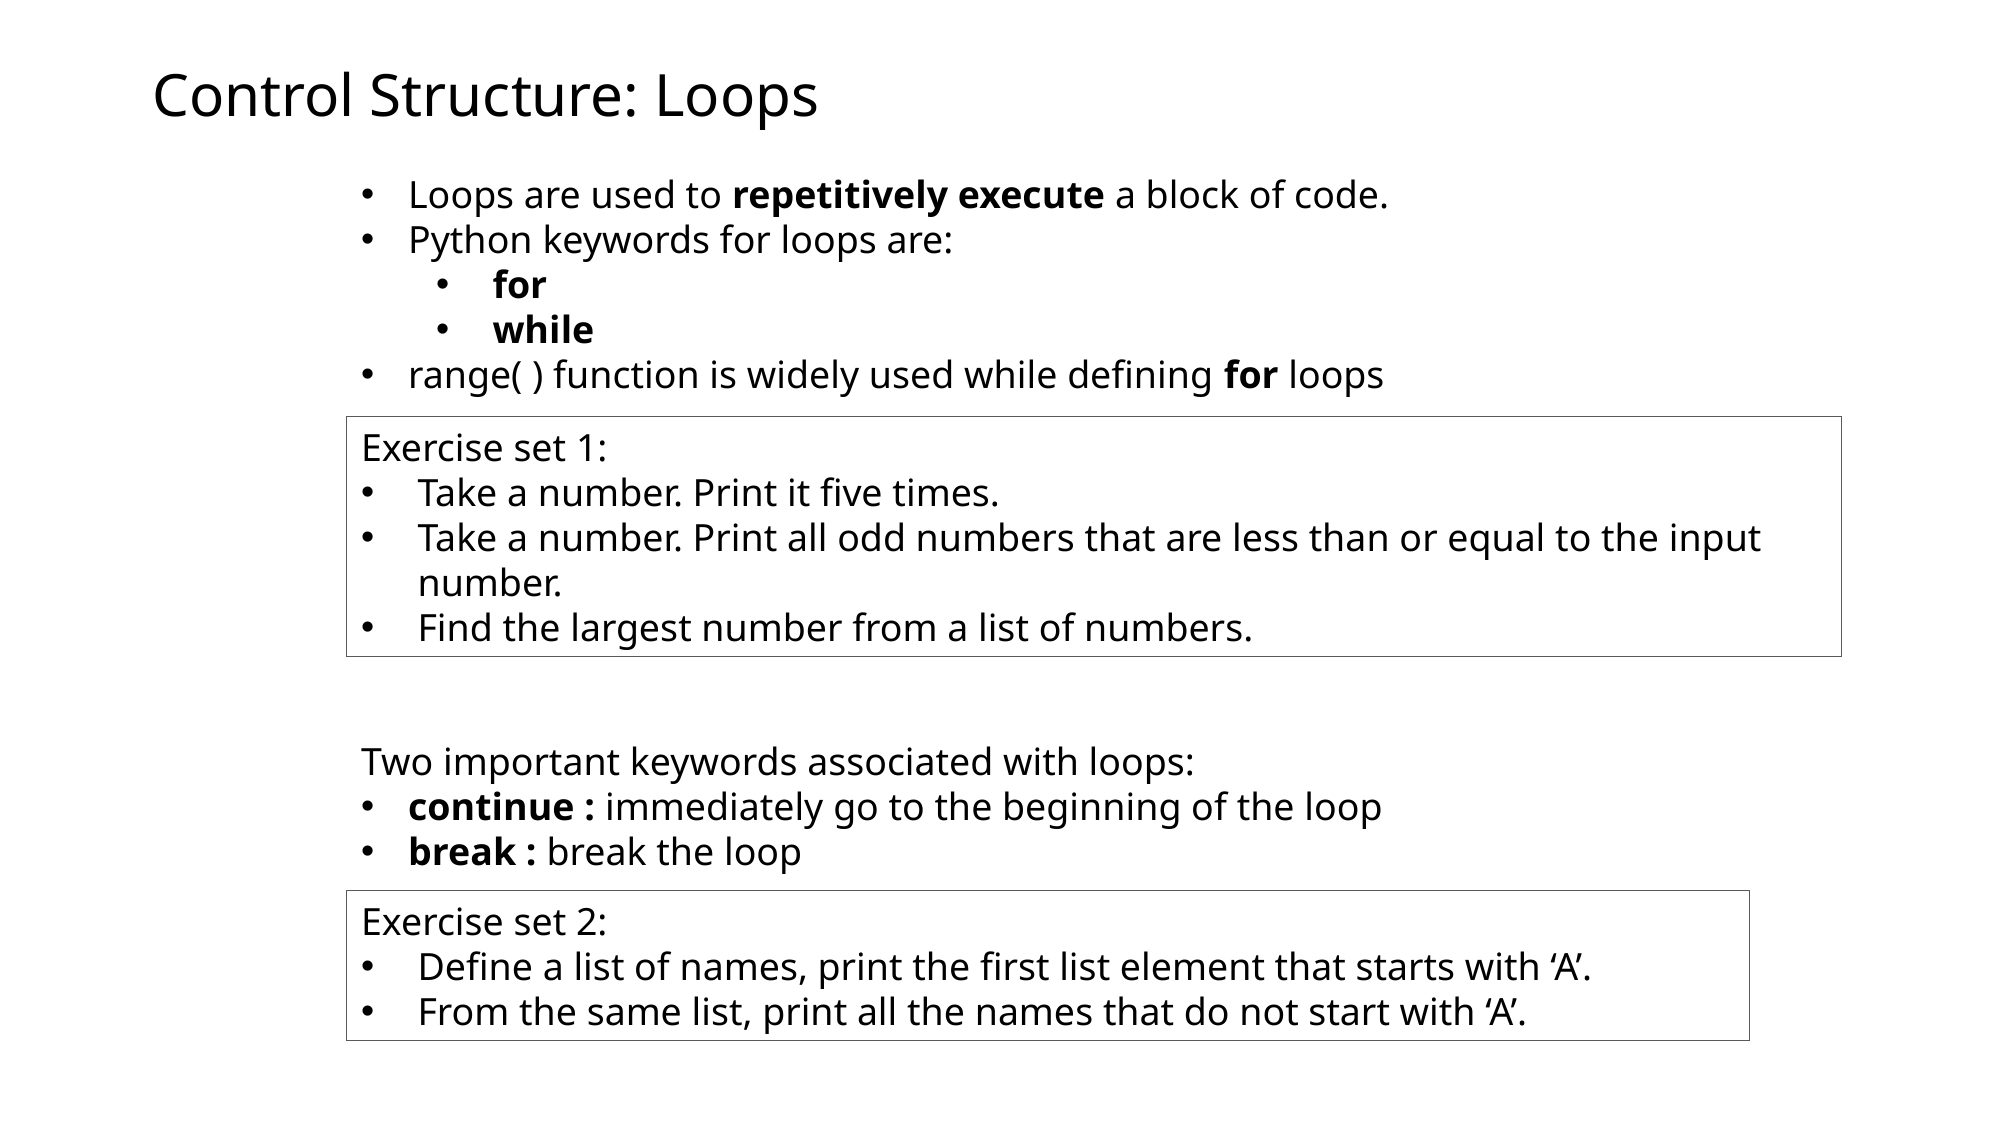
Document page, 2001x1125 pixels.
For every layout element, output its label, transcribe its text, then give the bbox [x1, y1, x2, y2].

text_box Exercise set 2: Define a list of names, print the first list element that starts with ‘A’. From the same list, print all the names that do not start with ‘A’. [346, 890, 1750, 1041]
text_box Loops are used to repetitively execute a block of code. Python keywords for loops are: for while range( ) function is widely used while defining for loops [346, 164, 1692, 404]
text_box Two important keywords associated with loops: continue : immediately go to the beginning of the loop break : break the loop [346, 730, 1692, 881]
title Control Structure: Loops [137, 59, 1863, 136]
text_box Exercise set 1: Take a number. Print it five times. Take a number. Print all odd numbers that are less than or equal to the input number. Find the largest number from a list of numbers. [346, 416, 1842, 657]
